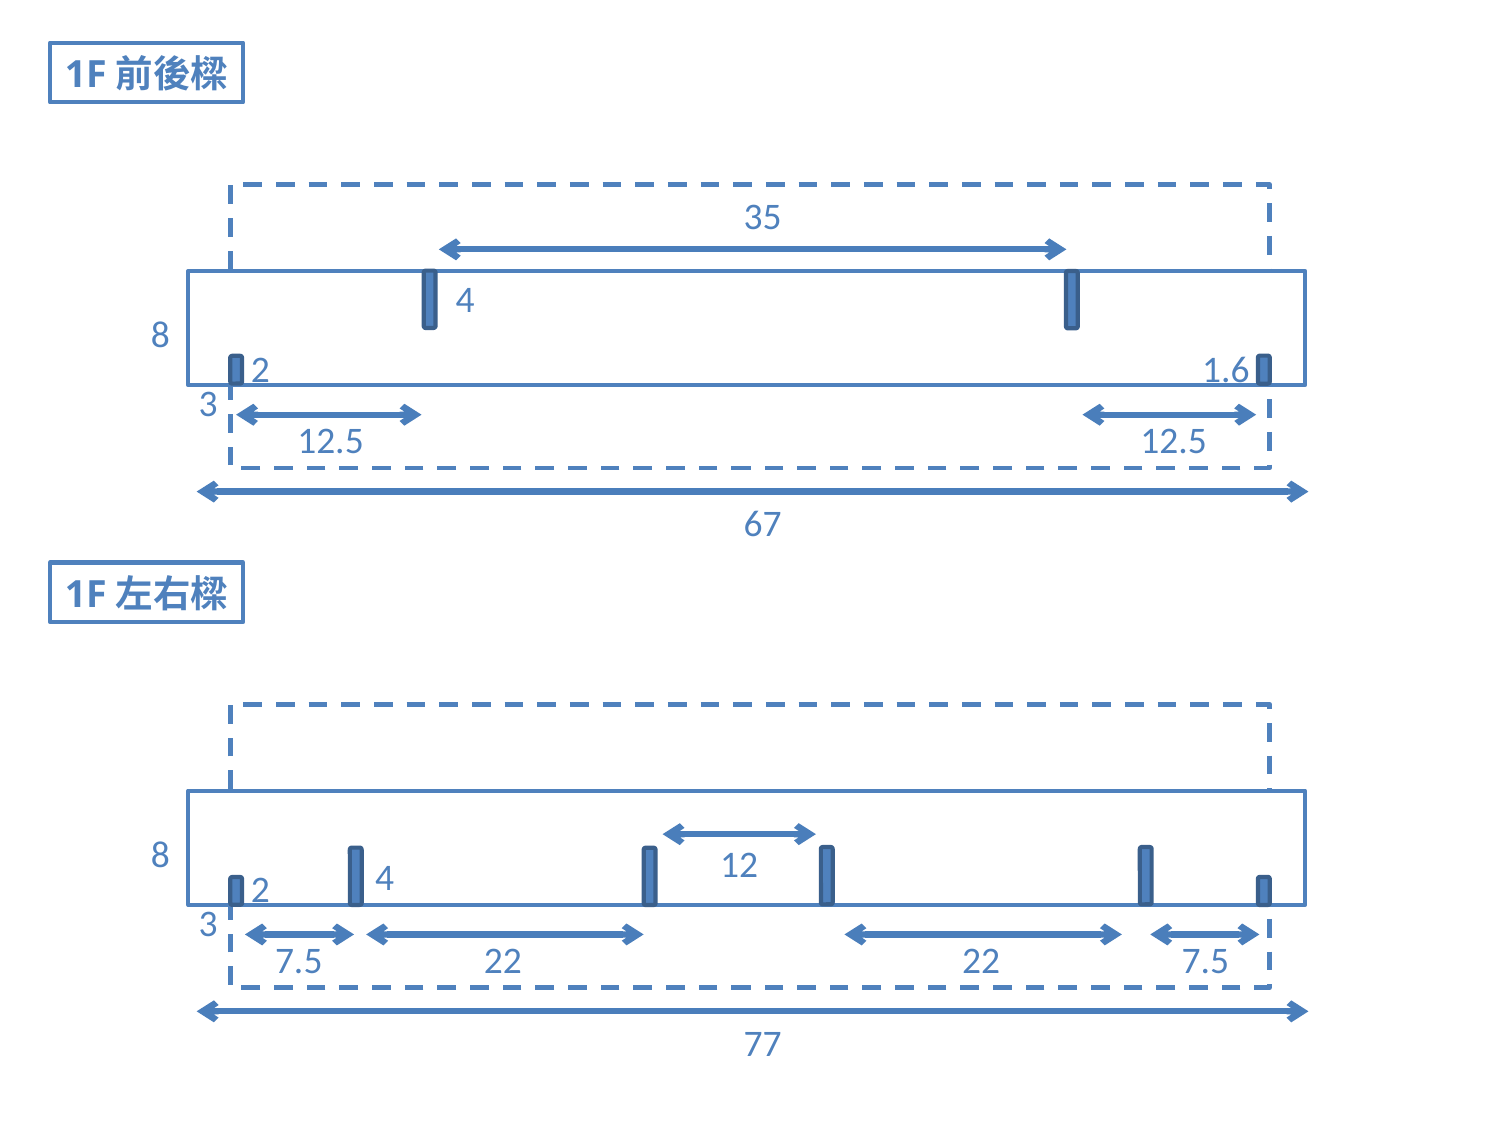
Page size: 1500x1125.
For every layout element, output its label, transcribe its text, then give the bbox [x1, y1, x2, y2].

text_box 12.5 [1125, 422, 1222, 469]
text_box 67 [729, 499, 797, 552]
text_box 8 [136, 302, 185, 363]
text_box [228, 907, 1272, 990]
text_box 22 [947, 943, 1016, 989]
text_box [228, 702, 1272, 789]
text_box 1F前後樑 [48, 41, 245, 104]
text_box 22 [947, 928, 1016, 933]
text_box [1063, 268, 1080, 331]
text_box 7.5 [1166, 943, 1244, 989]
text_box 12.5 [1125, 408, 1222, 413]
text_box [818, 844, 835, 907]
text_box [1137, 844, 1154, 907]
text_box 4 [360, 845, 410, 906]
text_box [228, 353, 245, 386]
text_box [641, 845, 658, 908]
text_box 2 [236, 338, 285, 398]
text_box 2 [236, 857, 285, 918]
text_box 12 [705, 843, 774, 893]
text_box 1F左右樑 [48, 560, 245, 624]
text_box 7.5 [260, 943, 338, 989]
text_box [186, 269, 1307, 387]
text_box [1255, 874, 1272, 908]
text_box 22 [469, 928, 537, 933]
text_box 4 [440, 267, 490, 327]
text_box 22 [469, 943, 537, 989]
text_box 12.5 [282, 408, 379, 413]
text_box 1.6 [1187, 337, 1265, 398]
text_box 3 [183, 891, 233, 952]
text_box [186, 789, 1307, 907]
text_box [421, 268, 438, 331]
text_box 35 [729, 184, 797, 245]
text_box 77 [729, 1020, 797, 1072]
text_box [228, 874, 245, 907]
text_box [1265, 353, 1272, 386]
text_box [228, 182, 1272, 269]
text_box [228, 387, 1272, 470]
text_box 12.5 [282, 422, 379, 469]
text_box 7.5 [260, 928, 338, 933]
text_box 3 [183, 371, 233, 432]
text_box [347, 845, 363, 908]
text_box 8 [136, 822, 185, 882]
text_box 7.5 [1166, 928, 1244, 933]
